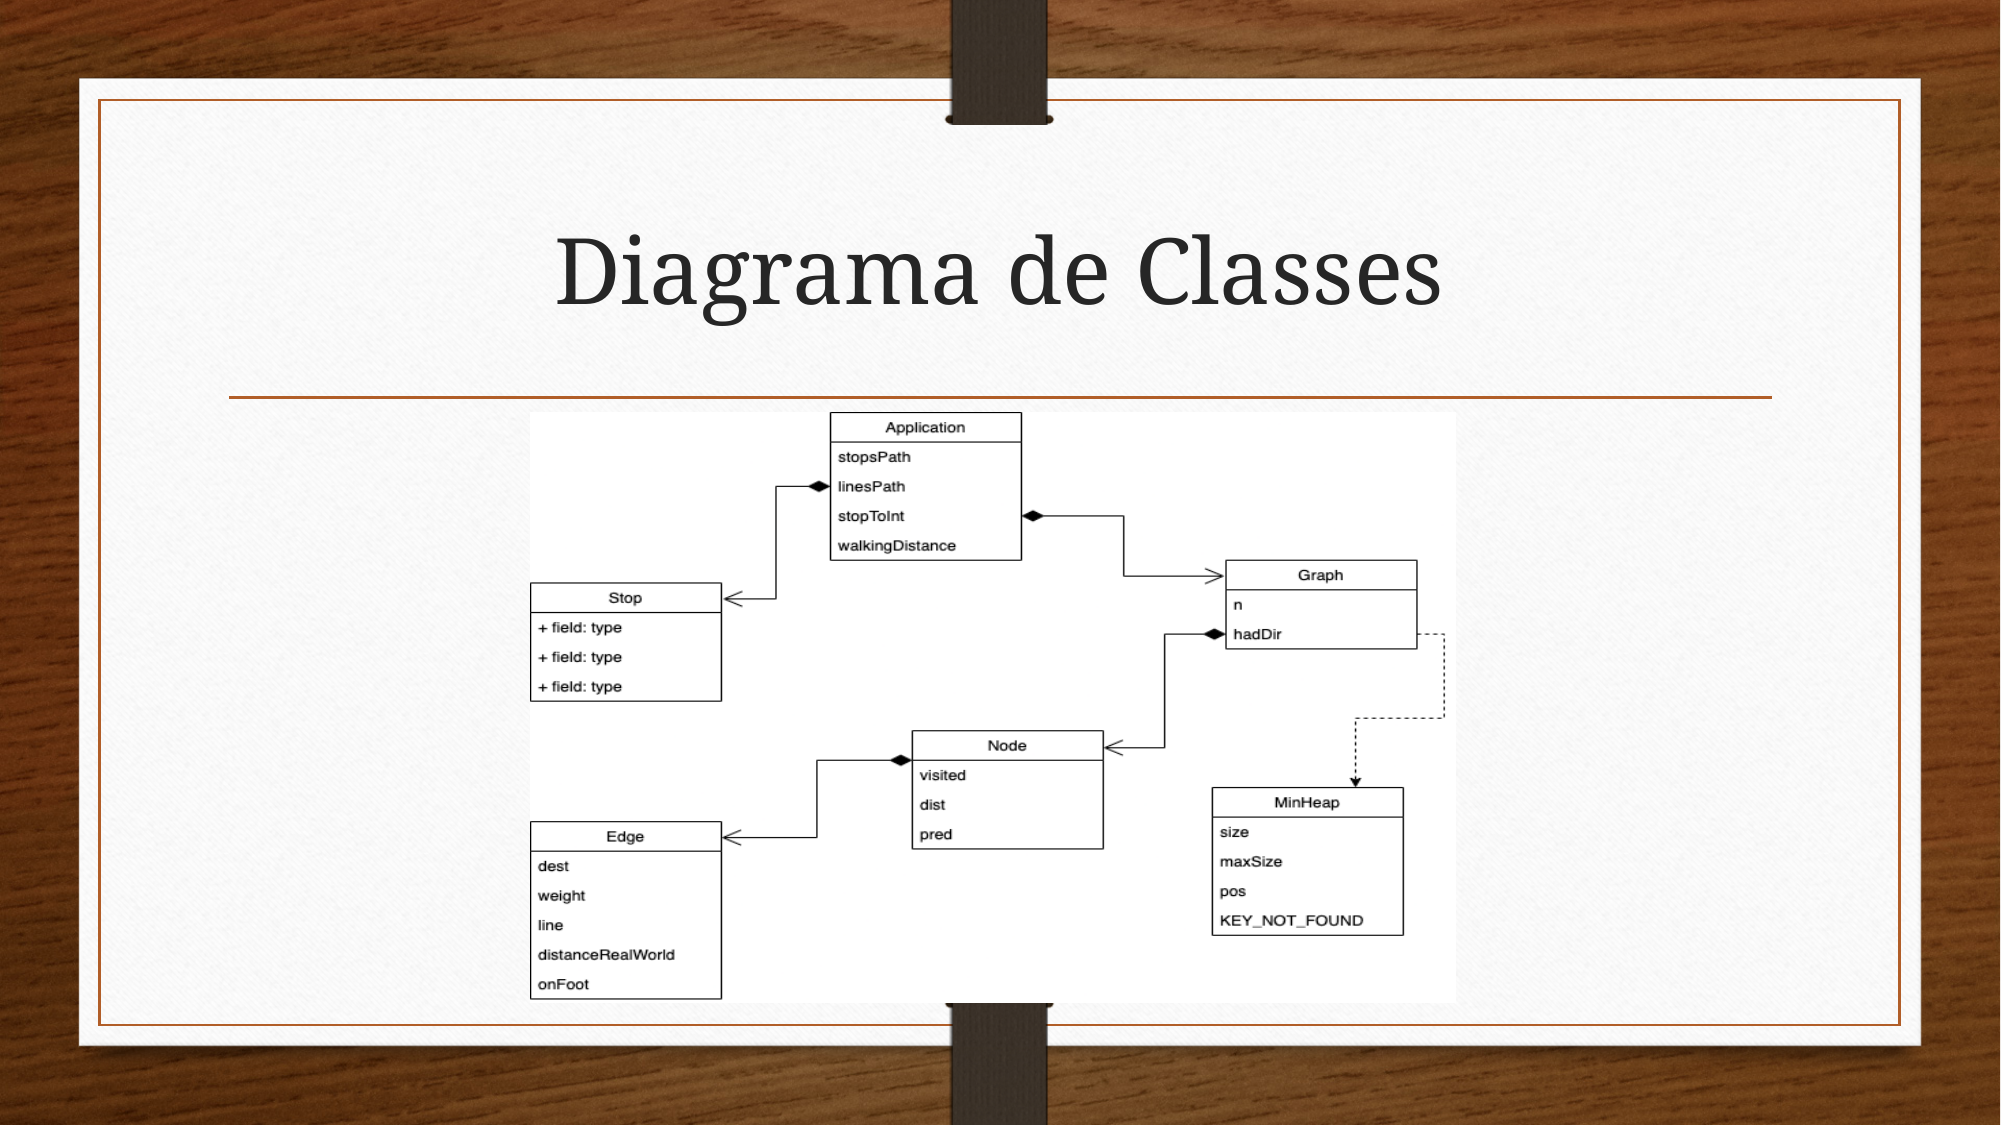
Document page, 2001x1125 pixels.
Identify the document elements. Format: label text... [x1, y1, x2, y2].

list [529, 412, 1456, 1003]
title Diagrama de Classes [212, 161, 1788, 375]
picture [0, 0, 948, 1125]
picture [101, 0, 2001, 1125]
